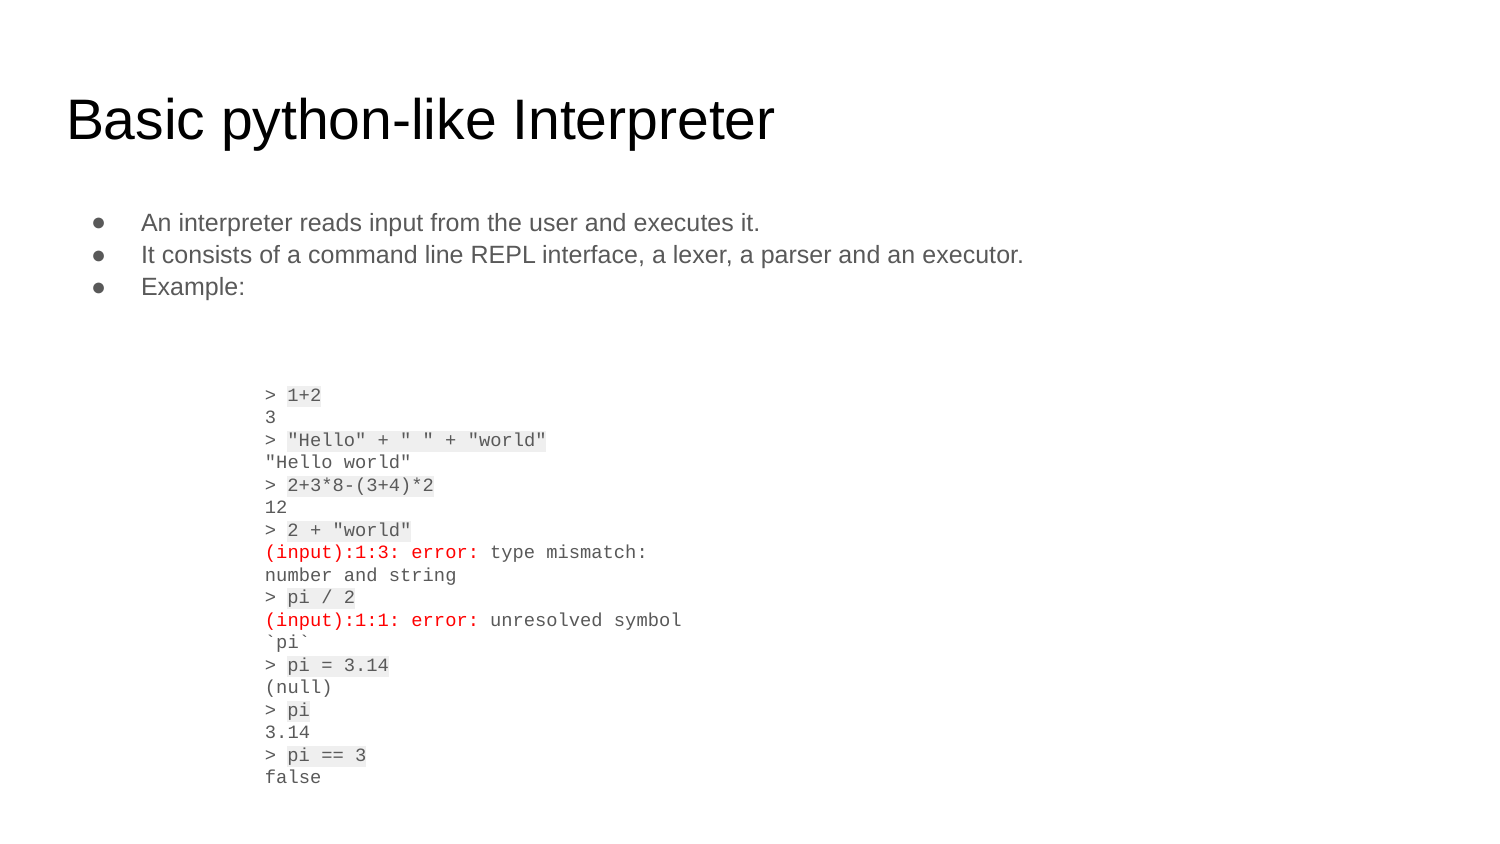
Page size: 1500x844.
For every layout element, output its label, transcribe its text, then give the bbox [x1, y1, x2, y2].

text_box > 1+2 3 > "Hello" + " " + "world" "Hello world" > 2+3*8-(3+4)*2 12 > 2 + "world" (input):1:3: error: type mismatch: number and string > pi / 2 (input):1:1: error: unresolved symbol `pi` > pi = 3.14 (null) > pi 3.14 > pi == 3 false [249, 367, 727, 803]
title Basic python-like Interpreter [51, 72, 1449, 167]
list An interpreter reads input from the user and executes it. It consists of a command line REPL interface, a lexer, a parser and an executor. Example: [51, 189, 1449, 422]
